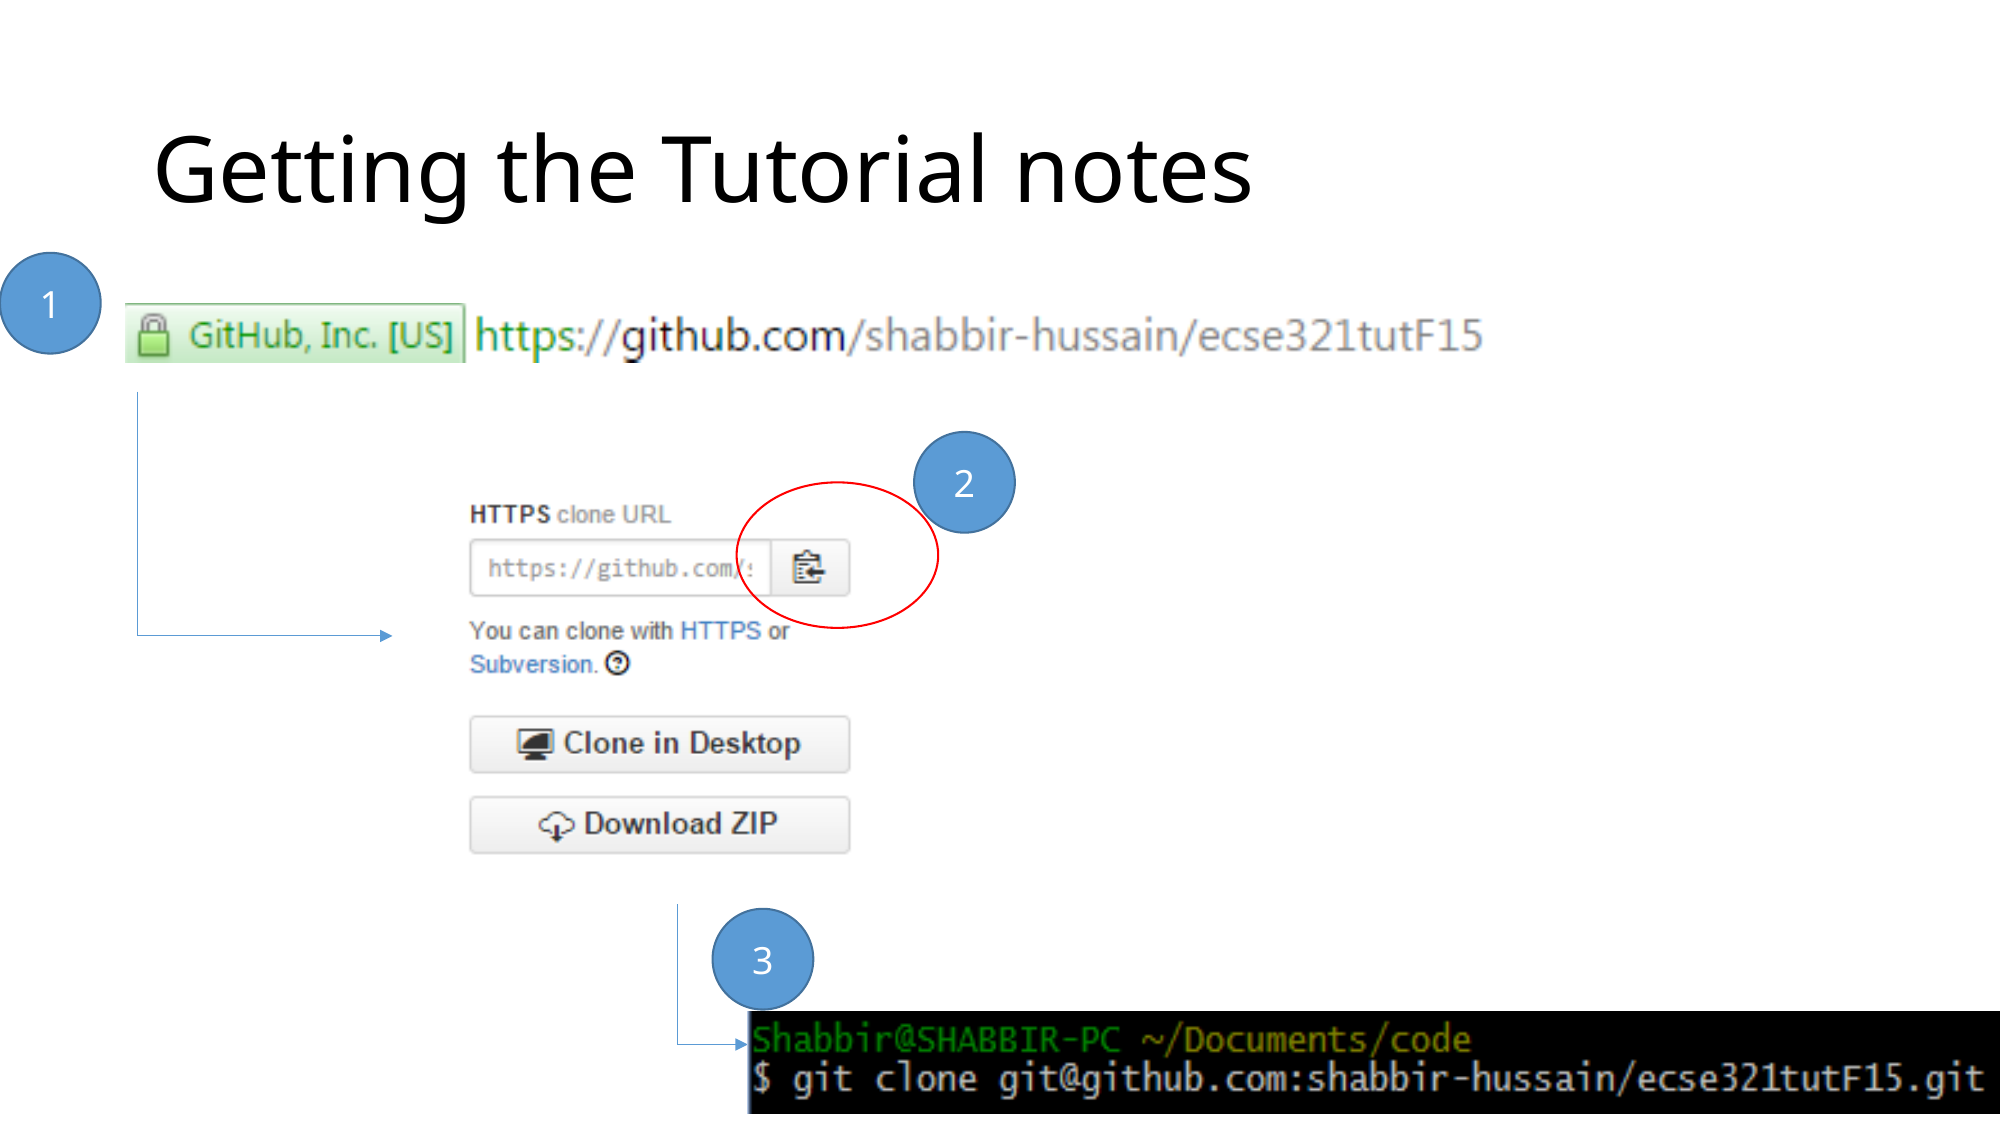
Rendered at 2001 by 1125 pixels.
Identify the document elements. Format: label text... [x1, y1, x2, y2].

picture [747, 1010, 2000, 1114]
text_box 3 [712, 908, 814, 1009]
text_box [910, 504, 939, 606]
text_box 1 [0, 252, 101, 354]
text_box [677, 904, 742, 1051]
picture [452, 480, 905, 896]
text_box [137, 391, 393, 643]
text_box Getting the Tutorial notes [137, 64, 1863, 282]
picture [124, 302, 1505, 363]
text_box 2 [914, 431, 1015, 533]
